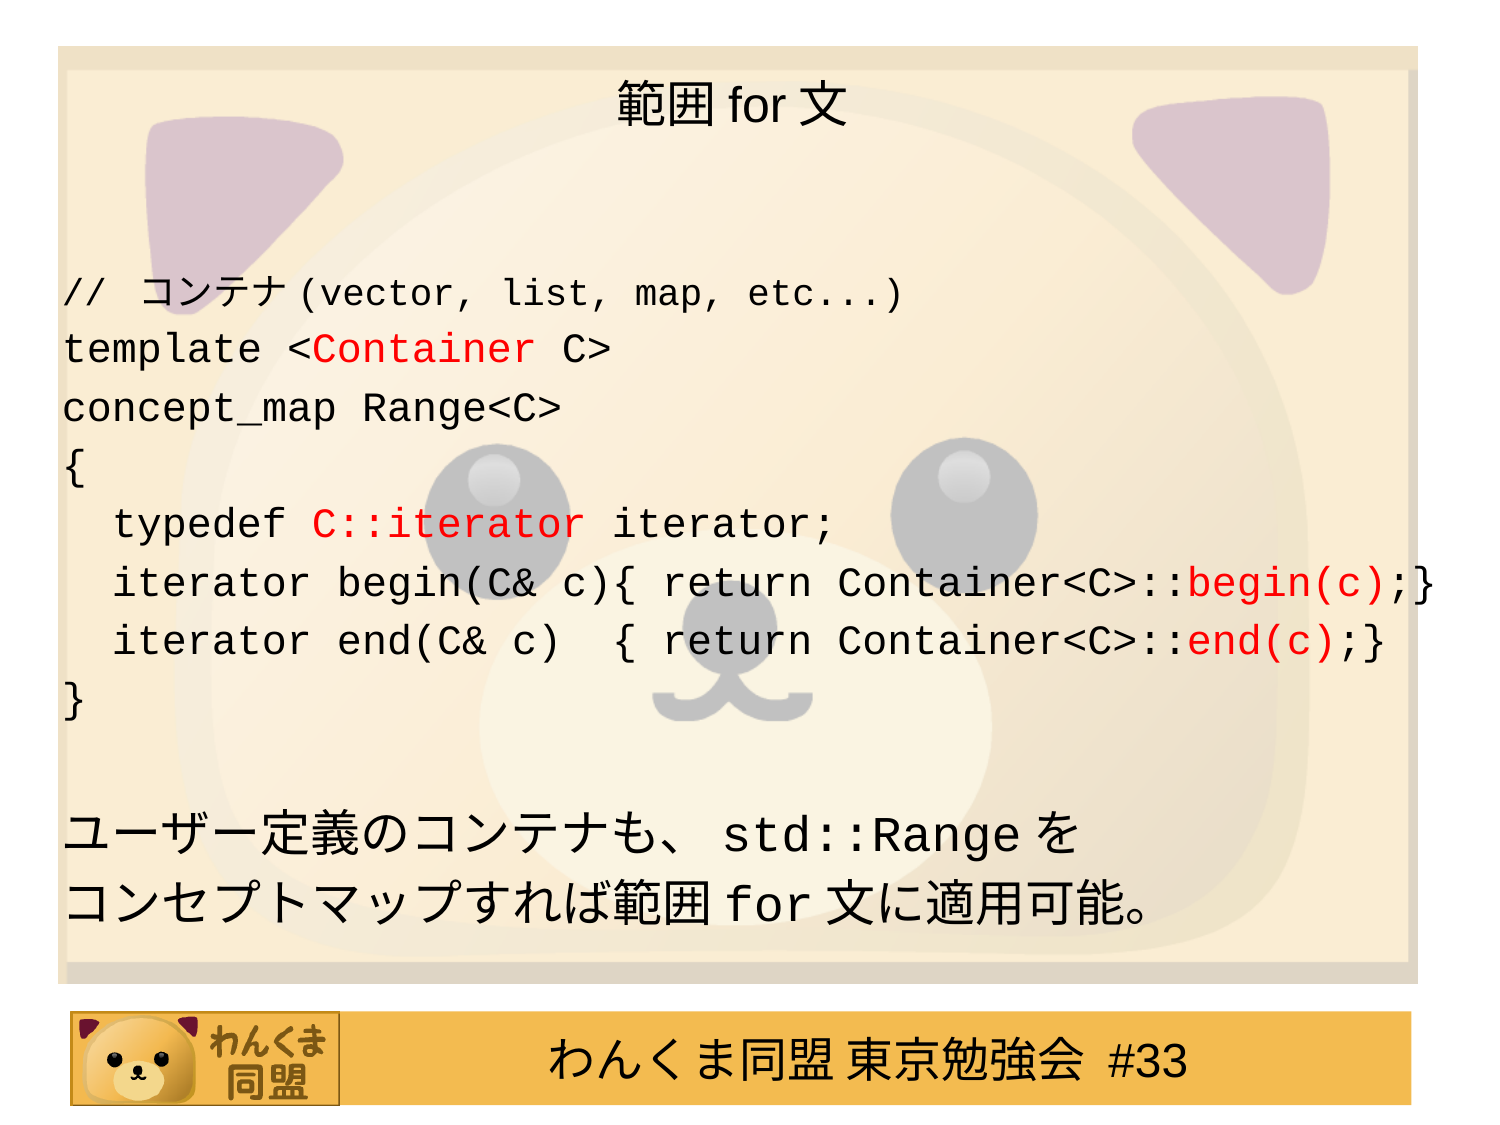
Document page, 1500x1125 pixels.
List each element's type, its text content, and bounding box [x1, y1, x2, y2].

list // コンテナ(vector, list, map, etc...) template <Container C> concept_map Range<C> { typedef C::iterator iterator; iterator begin(C& c){ return Container<C>::begin(c);} iterator end(C& c) { return Container<C>::end(c);} } ユーザー定義のコンテナも、std::Rangeを コンセプトマップすれば範囲for文に適用可能。 [46, 172, 1500, 985]
picture [58, 46, 1418, 172]
title 範囲for文 [58, 44, 1407, 162]
picture [70, 1011, 340, 1106]
